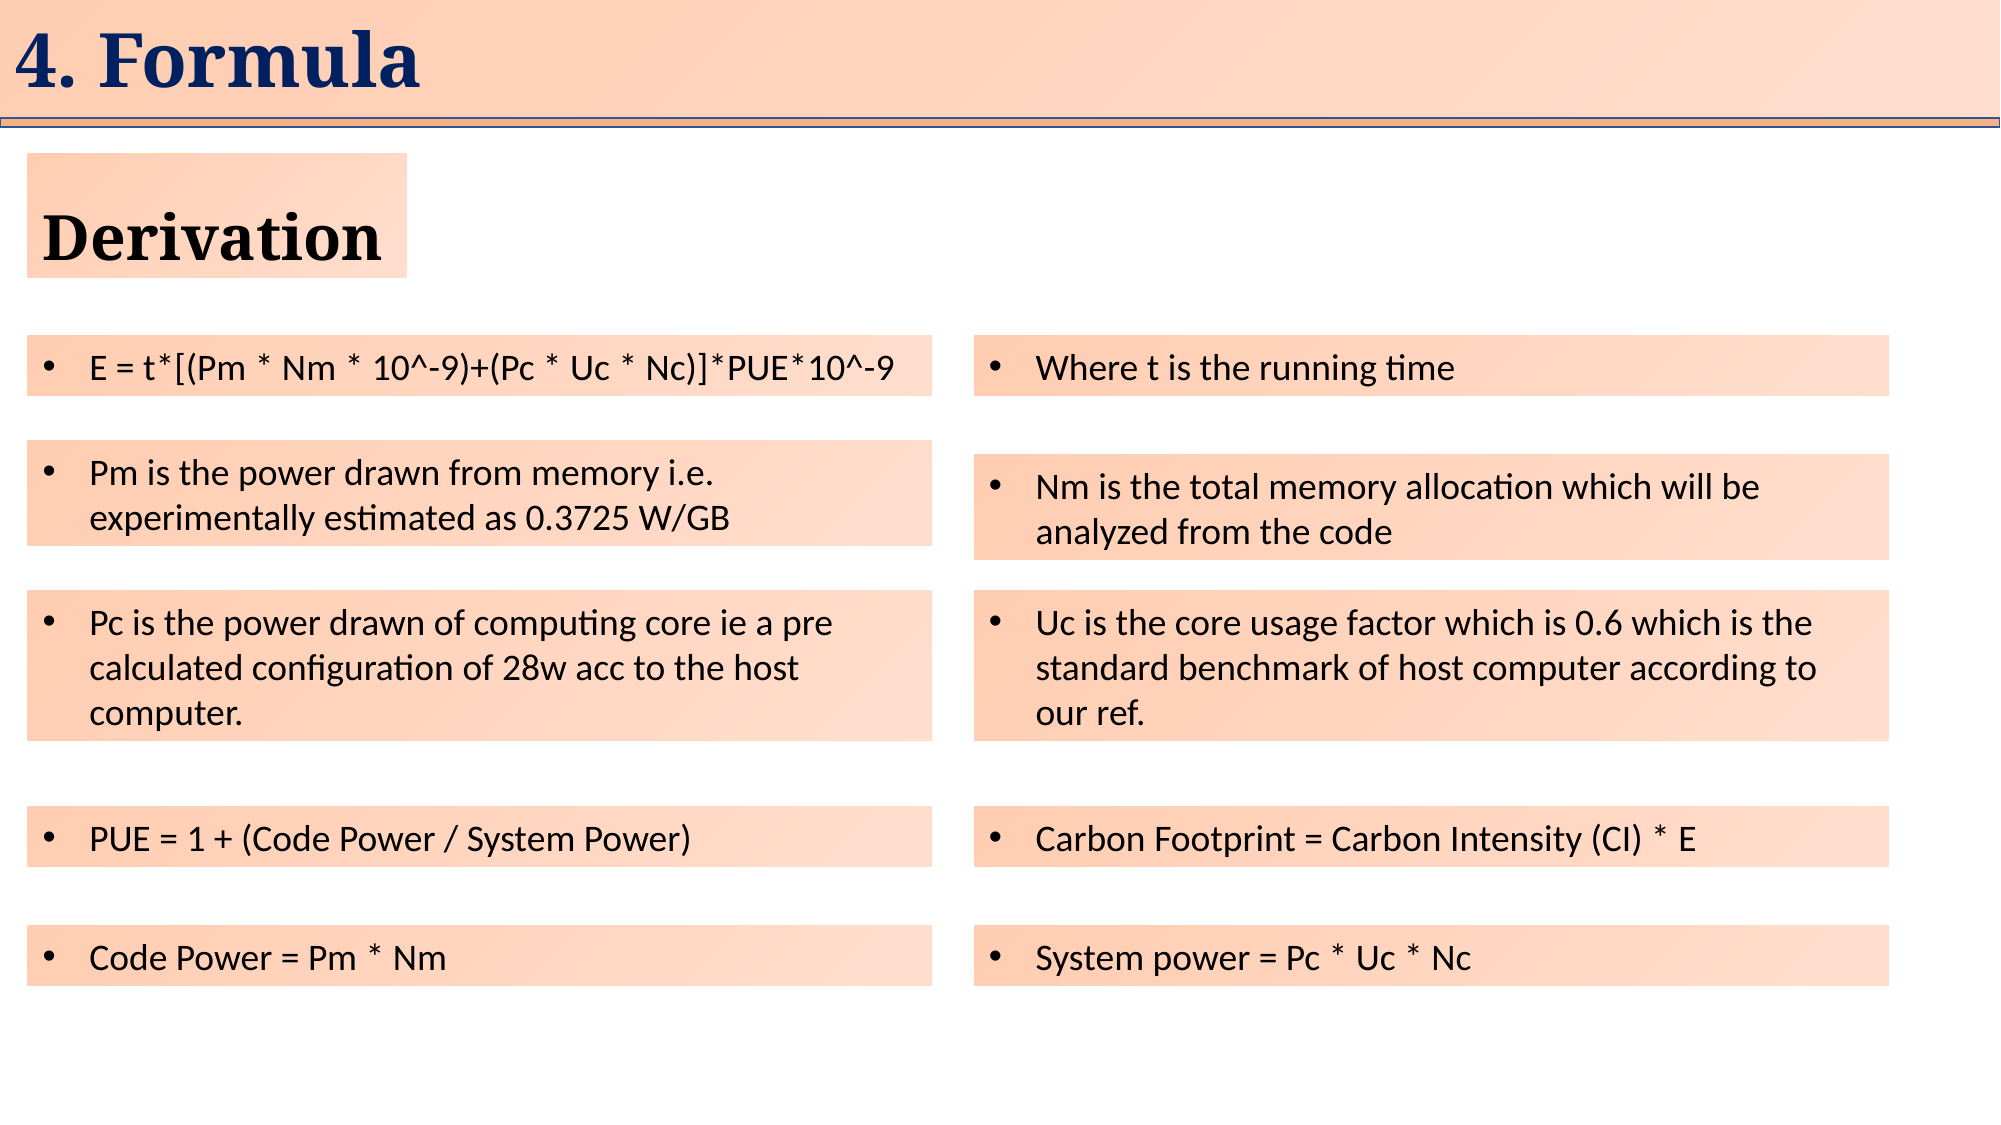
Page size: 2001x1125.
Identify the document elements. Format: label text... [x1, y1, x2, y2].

text_box E = t*[(Pm * Nm * 10^-9)+(Pc * Uc * Nc)]*PUE*10^-9 [27, 335, 933, 396]
text_box Where t is the running time [974, 335, 1890, 396]
text_box Code Power = Pm * Nm [27, 925, 933, 986]
title 4. Formula [0, 0, 2000, 117]
text_box Pc is the power drawn of computing core ie a pre calculated configuration of 28w acc to the host computer. [27, 590, 933, 741]
text_box [0, 117, 2000, 128]
text_box Pm is the power drawn from memory i.e. experimentally estimated as 0.3725 W/GB [27, 440, 933, 546]
text_box PUE = 1 + (Code Power / System Power) [27, 806, 933, 867]
subtitle Derivation : [27, 153, 407, 278]
text_box Carbon Footprint = Carbon Intensity (CI) * E [974, 806, 1890, 867]
text_box System power = Pc * Uc * Nc [974, 925, 1890, 986]
text_box Nm is the total memory allocation which will be analyzed from the code [974, 454, 1890, 560]
text_box Uc is the core usage factor which is 0.6 which is the standard benchmark of host computer according to our ref. [974, 590, 1890, 741]
